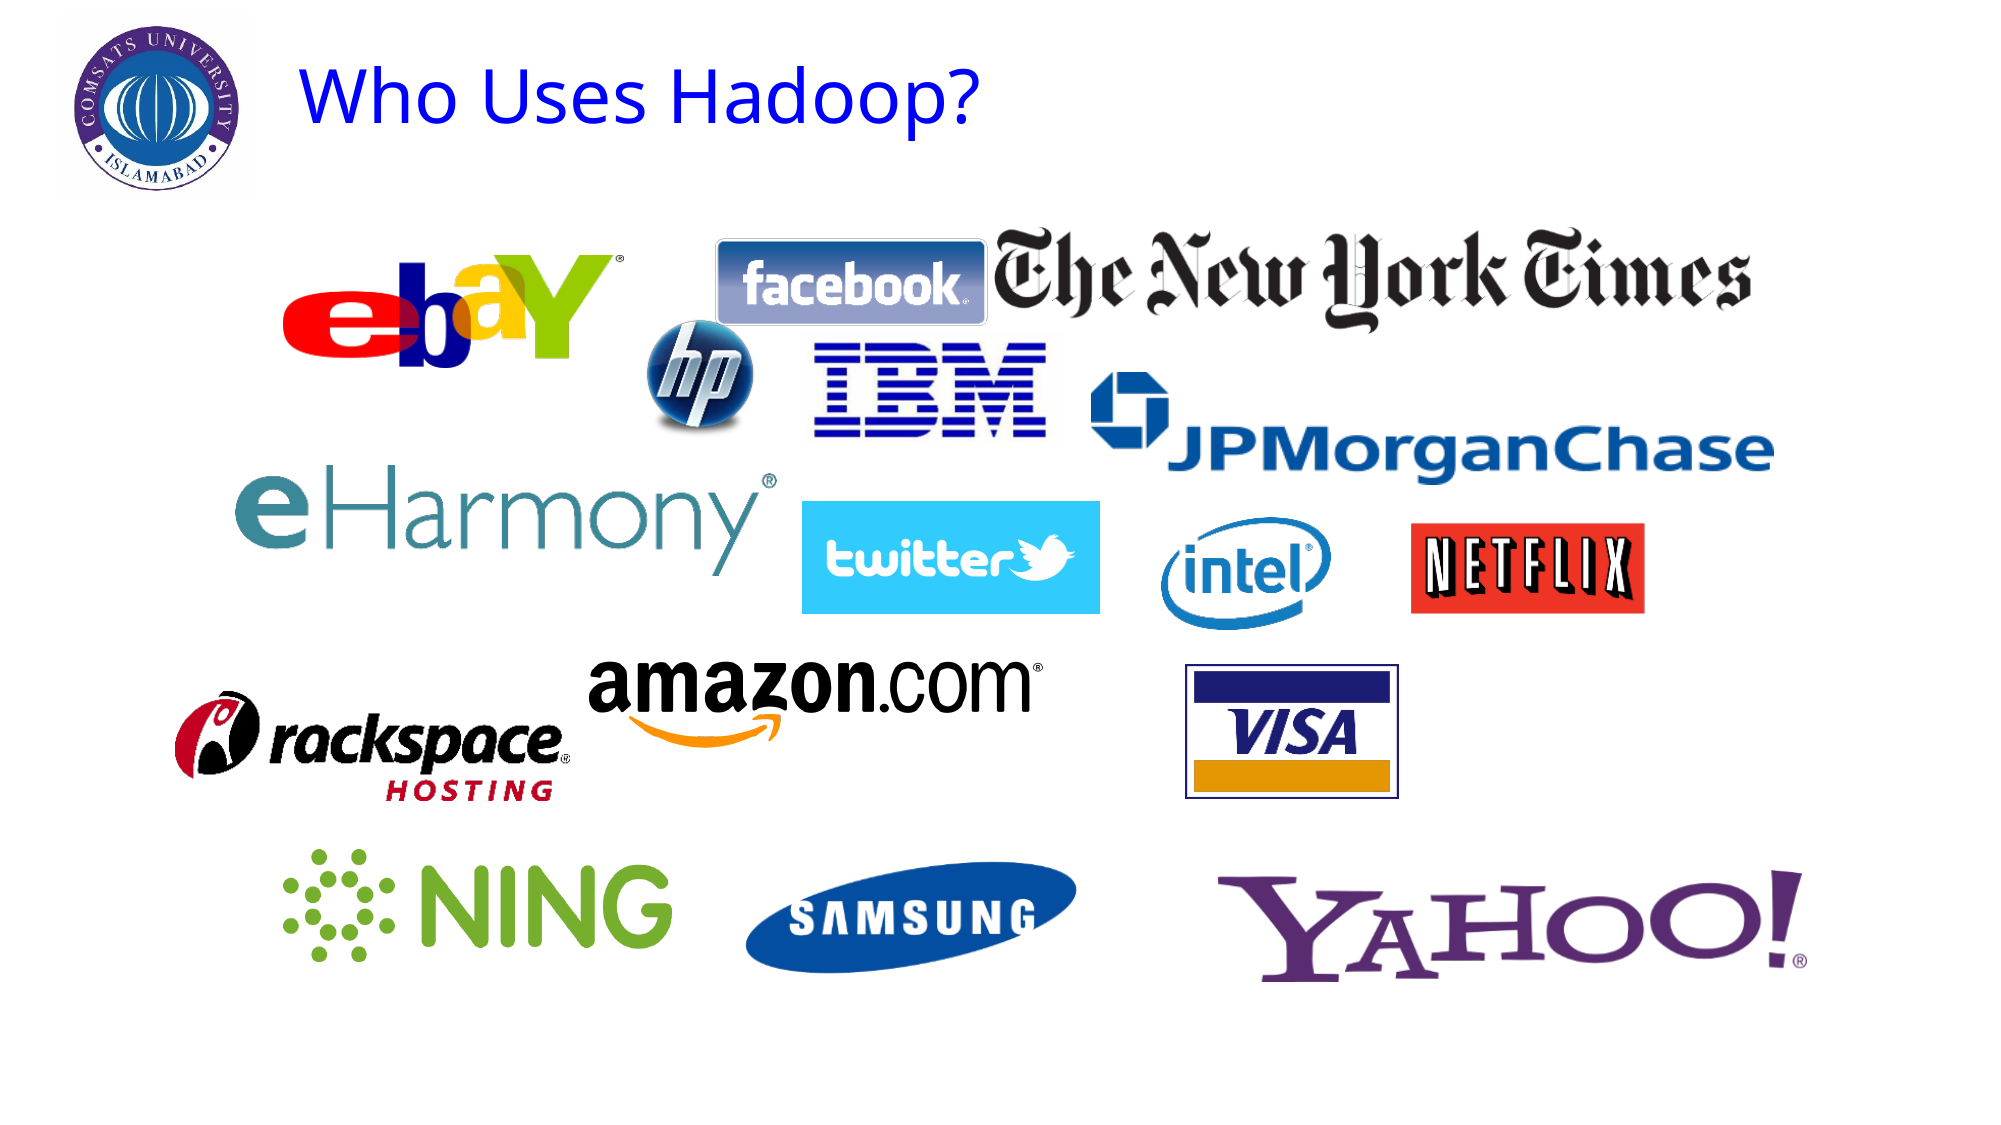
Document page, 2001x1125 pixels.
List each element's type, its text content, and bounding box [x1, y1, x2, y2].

picture [745, 861, 1077, 974]
picture [234, 464, 779, 577]
picture [1090, 372, 1774, 485]
picture [631, 223, 1754, 443]
picture [1398, 502, 1656, 638]
title Who Uses Hadoop? [283, 0, 1850, 188]
picture [173, 689, 571, 803]
picture [1160, 517, 1331, 630]
picture [283, 849, 672, 962]
picture [802, 501, 1100, 614]
picture [283, 255, 624, 368]
picture [1185, 664, 1400, 799]
picture [62, 12, 250, 200]
picture [1217, 869, 1808, 983]
picture [574, 646, 1054, 760]
